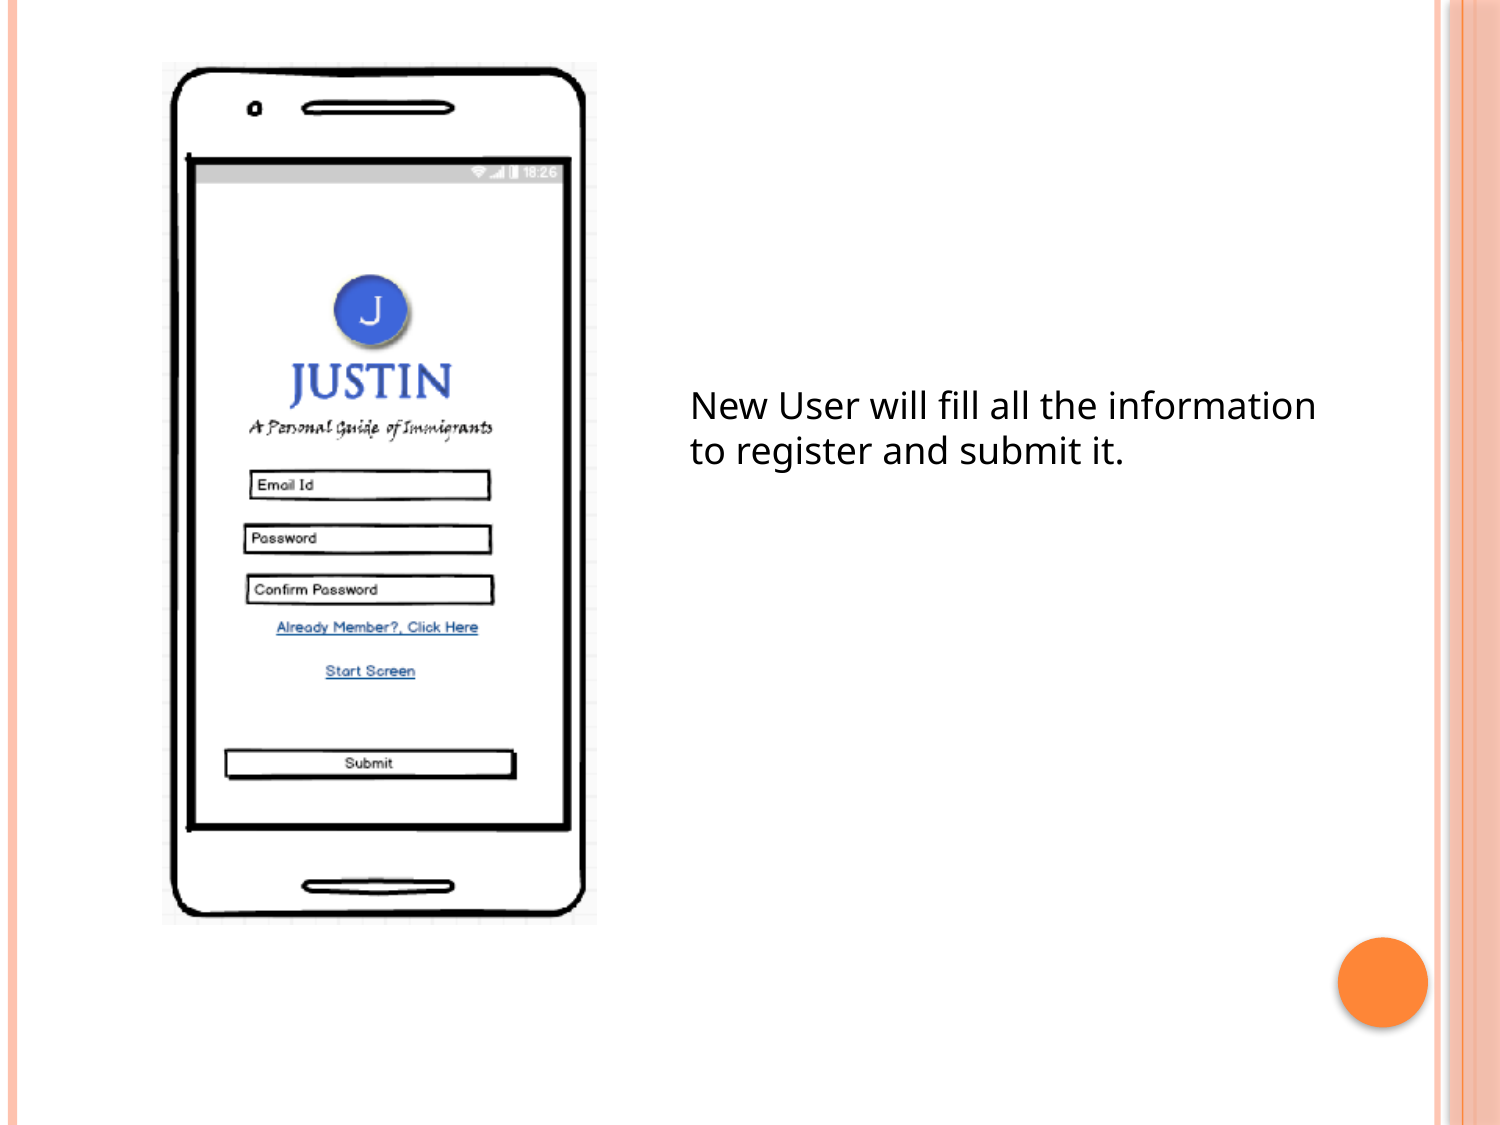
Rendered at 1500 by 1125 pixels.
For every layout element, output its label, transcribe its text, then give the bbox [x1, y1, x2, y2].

text_box New User will fill all the information to register and submit it. [674, 374, 1350, 480]
picture [161, 61, 598, 926]
